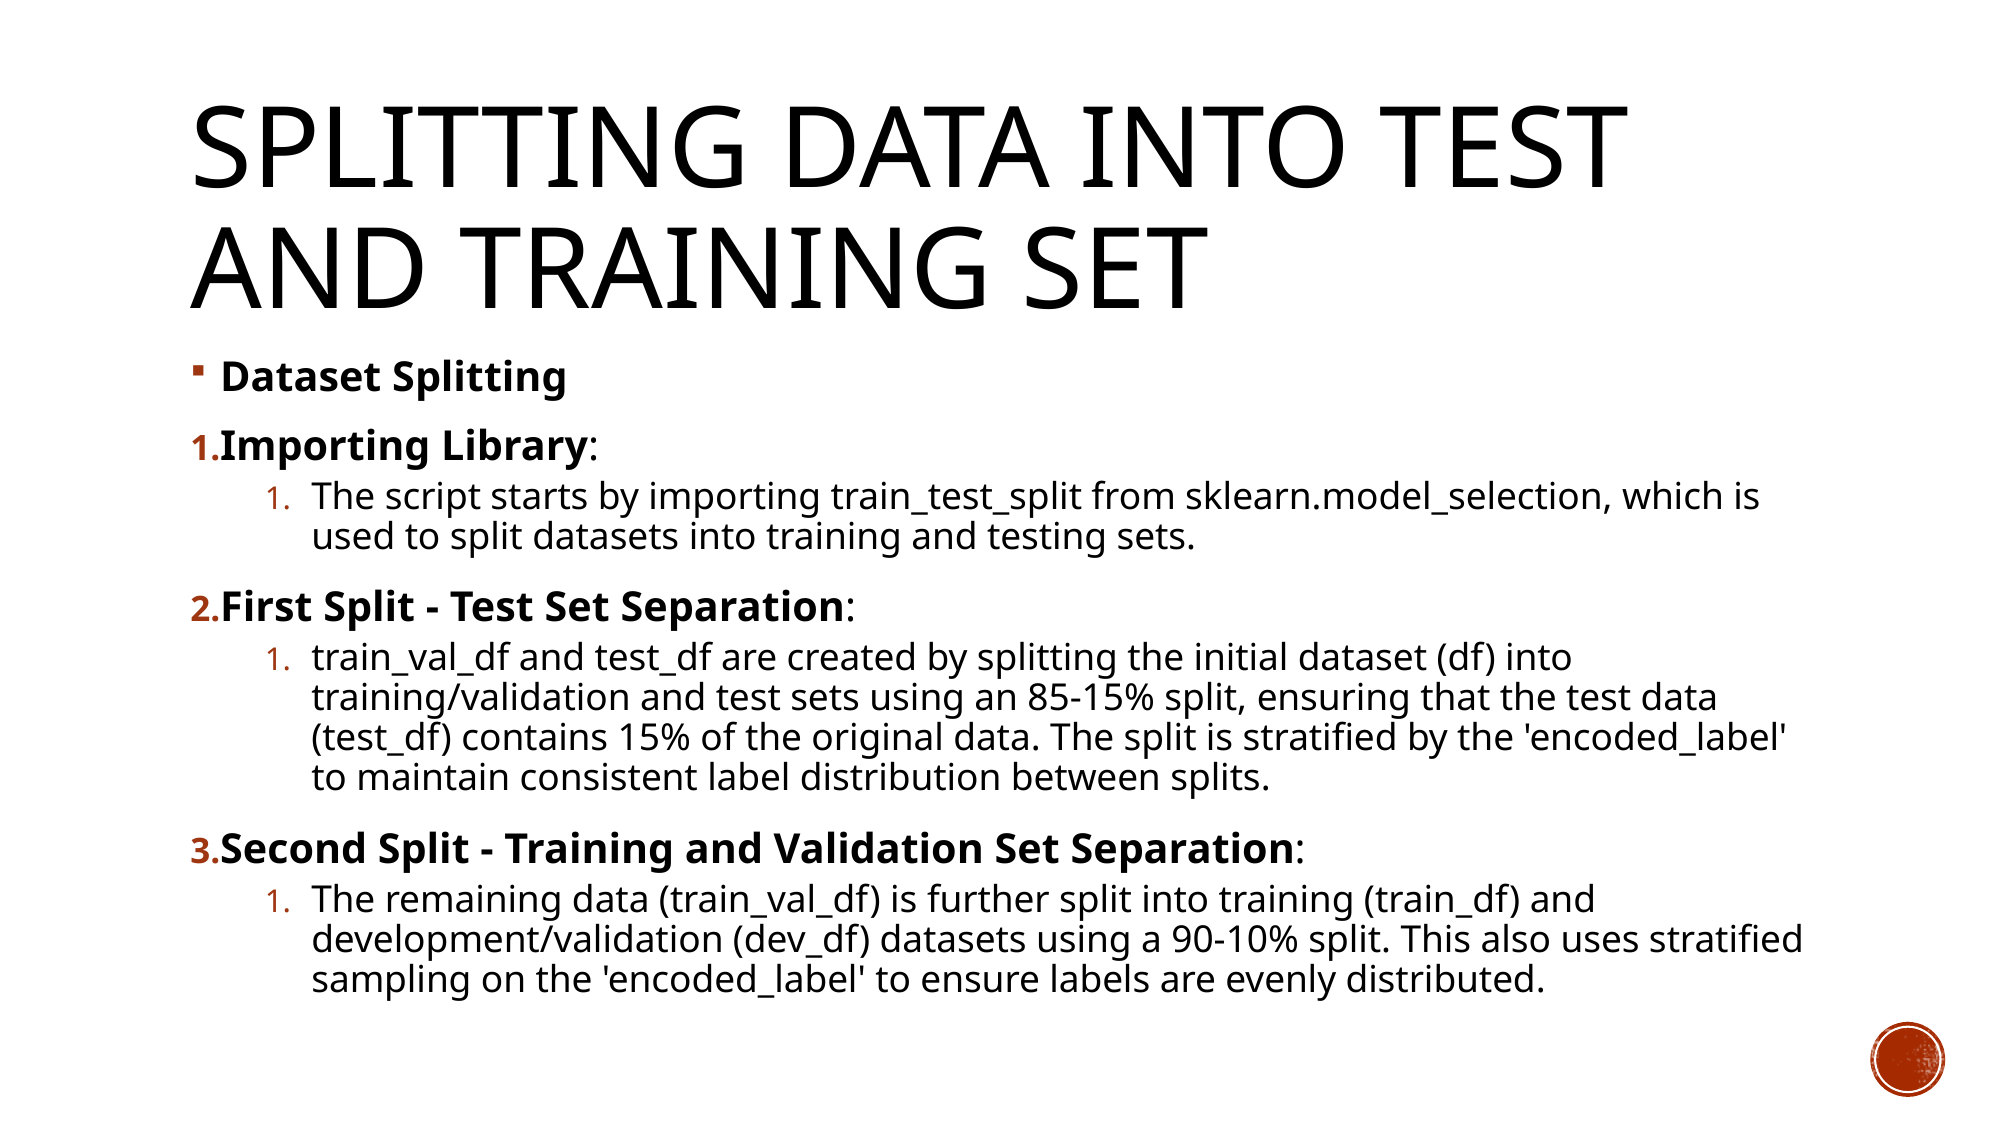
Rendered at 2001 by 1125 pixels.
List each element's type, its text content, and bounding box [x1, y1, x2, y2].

title Splitting data into test and training set [175, 79, 1826, 344]
list Dataset Splitting Importing Library: The script starts by importing train_test_split from sklearn.model_selection, which is used to split datasets into training and testing sets. First Split - Test Set Separation: train_val_df and test_df are created by splitting the initial dataset (df) into training/validation and test sets using an 85-15% split, ensuring that the test data (test_df) contains 15% of the original data. The split is stratified by the 'encoded_label' to maintain consistent label distribution between splits. Second Split - Training and Validation Set Separation: The remaining data (train_val_df) is further split into training (train_df) and development/validation (dev_df) datasets using a 90-10% split. This also uses stratified sampling on the 'encoded_label' to ensure labels are evenly distributed. [175, 348, 1826, 1013]
